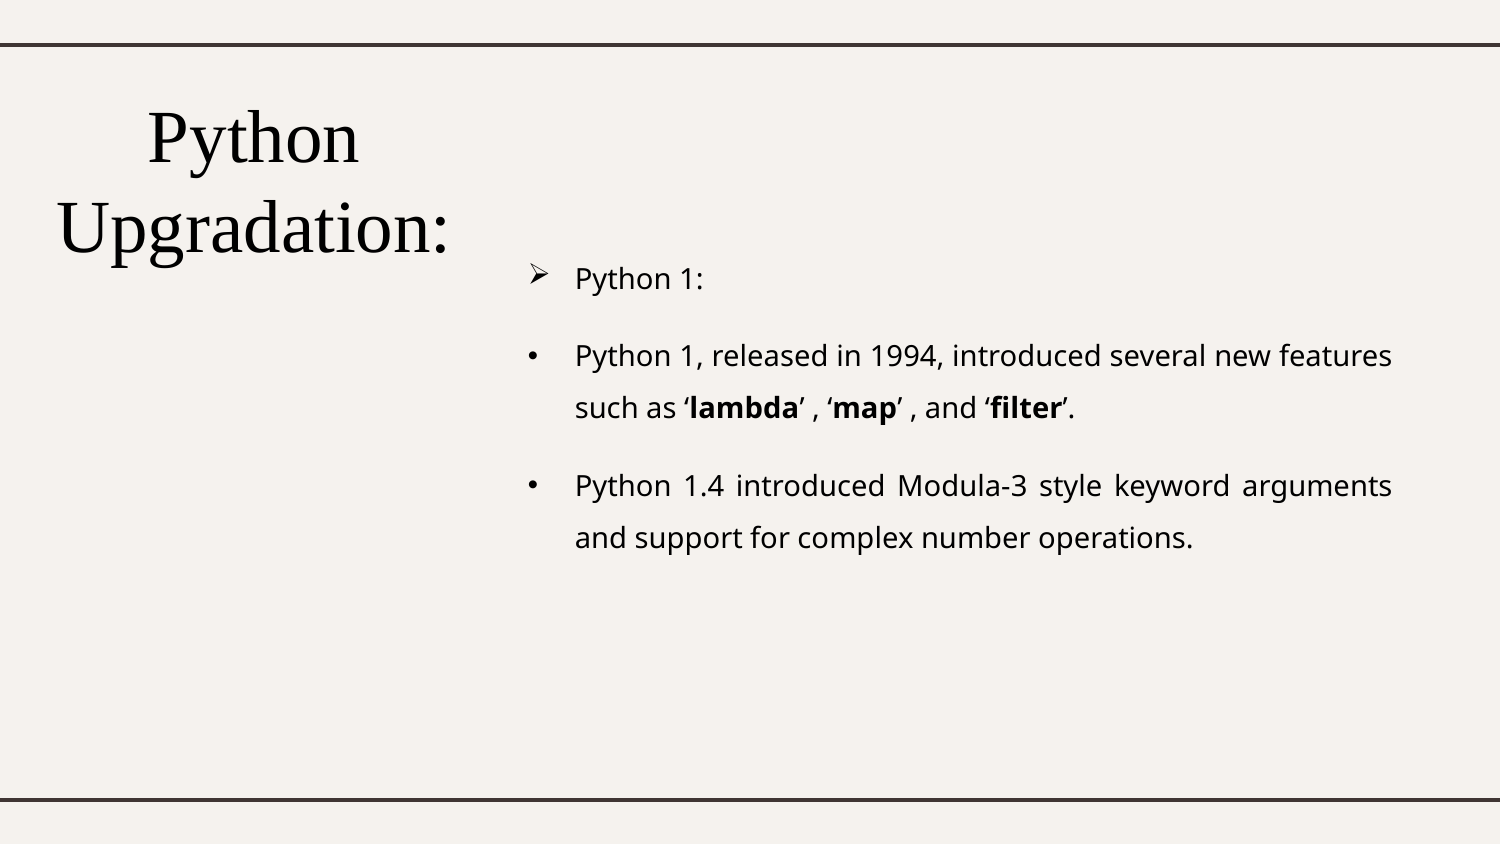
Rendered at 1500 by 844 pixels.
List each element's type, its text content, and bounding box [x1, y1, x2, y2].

subtitle Python 1: Python 1, released in 1994, introduced several new features such as ‘lambda’ , ‘map’ , and ‘filter’. Python 1.4 introduced Modula-3 style keyword arguments and support for complex number operations. [512, 227, 1409, 617]
title Python Upgradation: [23, 72, 485, 274]
